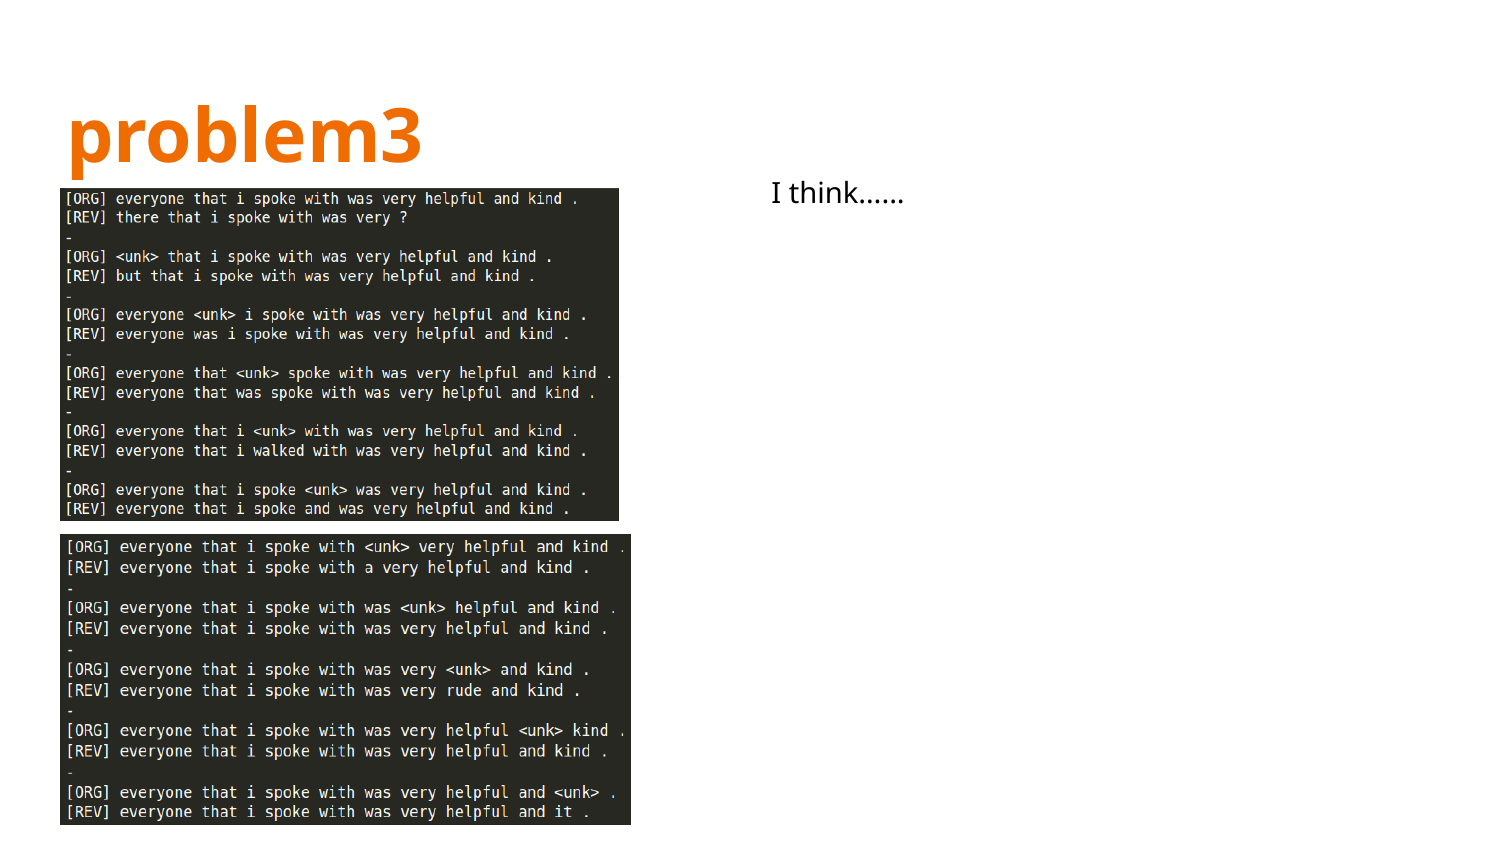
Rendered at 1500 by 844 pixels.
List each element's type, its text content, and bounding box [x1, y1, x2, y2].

text_box I think…... [756, 159, 1362, 231]
title problem3 [51, 72, 1449, 189]
picture [60, 533, 631, 825]
picture [60, 188, 620, 521]
